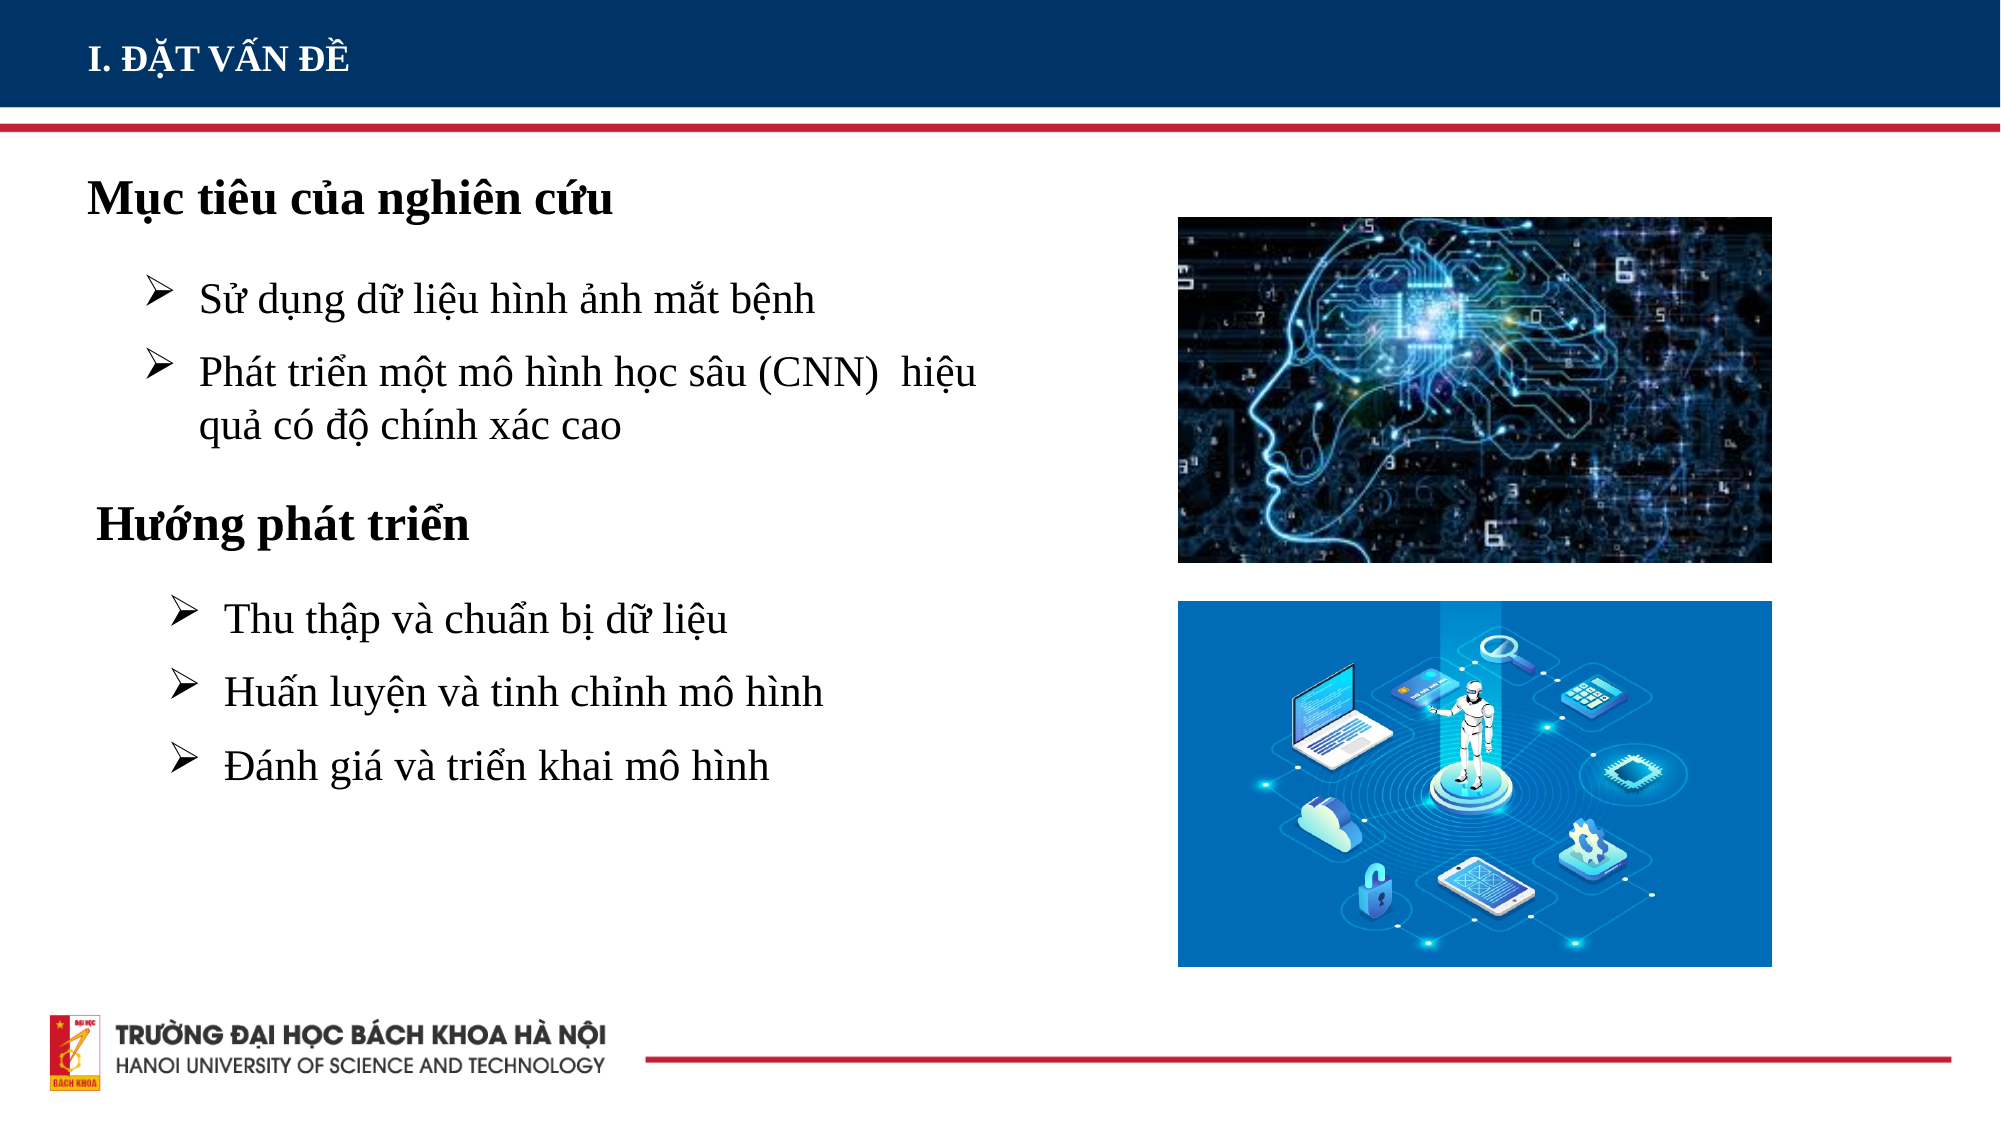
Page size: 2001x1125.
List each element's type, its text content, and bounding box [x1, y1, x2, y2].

picture [0, 0, 2001, 1125]
text_box Mục tiêu của nghiên cứu [72, 156, 1137, 232]
text_box Sử dụng dữ liệu hình ảnh mắt bệnh Phát triển một mô hình học sâu (CNN) hiệu quả có độ chính xác cao [127, 262, 1002, 483]
text_box Thu thập và chuẩn bị dữ liệu Huấn luyện và tinh chỉnh mô hình Đánh giá và triển khai mô hình [152, 582, 1027, 986]
text_box Hướng phát triển [81, 483, 1145, 558]
text_box I. ĐẶT VẤN ĐỀ [72, 27, 862, 87]
